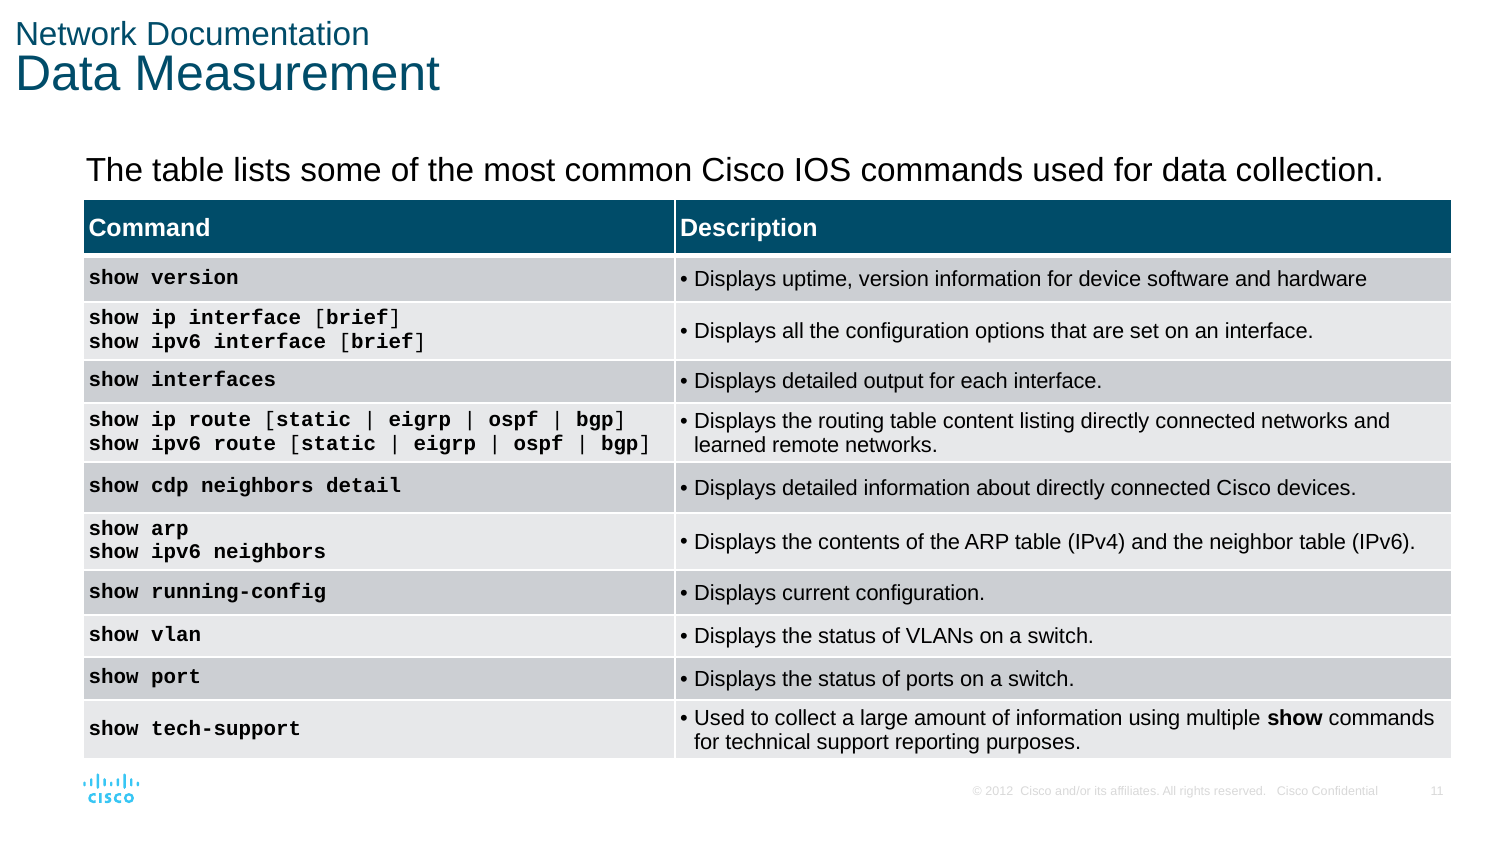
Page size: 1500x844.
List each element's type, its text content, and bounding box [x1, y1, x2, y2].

table_cell show arp show ipv6 neighbors [84, 514, 674, 569]
table_cell Displays detailed output for each interface. [676, 361, 1451, 402]
table_cell Displays the status of ports on a switch. [676, 658, 1451, 699]
table_cell Used to collect a large amount of information using multiple show commands for technical support reporting purposes. [676, 701, 1451, 758]
table_cell Displays the status of VLANs on a switch. [676, 616, 1451, 656]
table_cell show ip interface [brief] show ipv6 interface [brief] [84, 303, 674, 359]
table_cell show cdp neighbors detail [84, 463, 674, 512]
list The table lists some of the most common Cisco IOS commands used for data collection. [70, 140, 1430, 188]
table_cell show port [84, 658, 674, 699]
title Network Documentation Data Measurement [0, 0, 1369, 121]
table_header Command [84, 200, 674, 253]
table_cell Displays detailed information about directly connected Cisco devices. [676, 463, 1451, 512]
table_cell Displays the contents of the ARP table (IPv4) and the neighbor table (IPv6). [676, 514, 1451, 569]
table_cell Displays uptime, version information for device software and hardware [676, 258, 1451, 301]
table_cell Displays the routing table content listing directly connected networks and learned remote networks. [676, 404, 1451, 461]
table_cell Displays current configuration. [676, 571, 1451, 614]
table_header Description [676, 200, 1451, 253]
table_cell show vlan [84, 616, 674, 656]
table_cell show version [84, 258, 674, 301]
table_cell show ip route [static | eigrp | ospf | bgp] show ipv6 route [static | eigrp | ospf | bgp] [84, 404, 674, 461]
table_cell Displays all the configuration options that are set on an interface. [676, 303, 1451, 359]
table_cell show running-config [84, 571, 674, 614]
table_cell show tech-support [84, 701, 674, 758]
table_cell show interfaces [84, 361, 674, 402]
